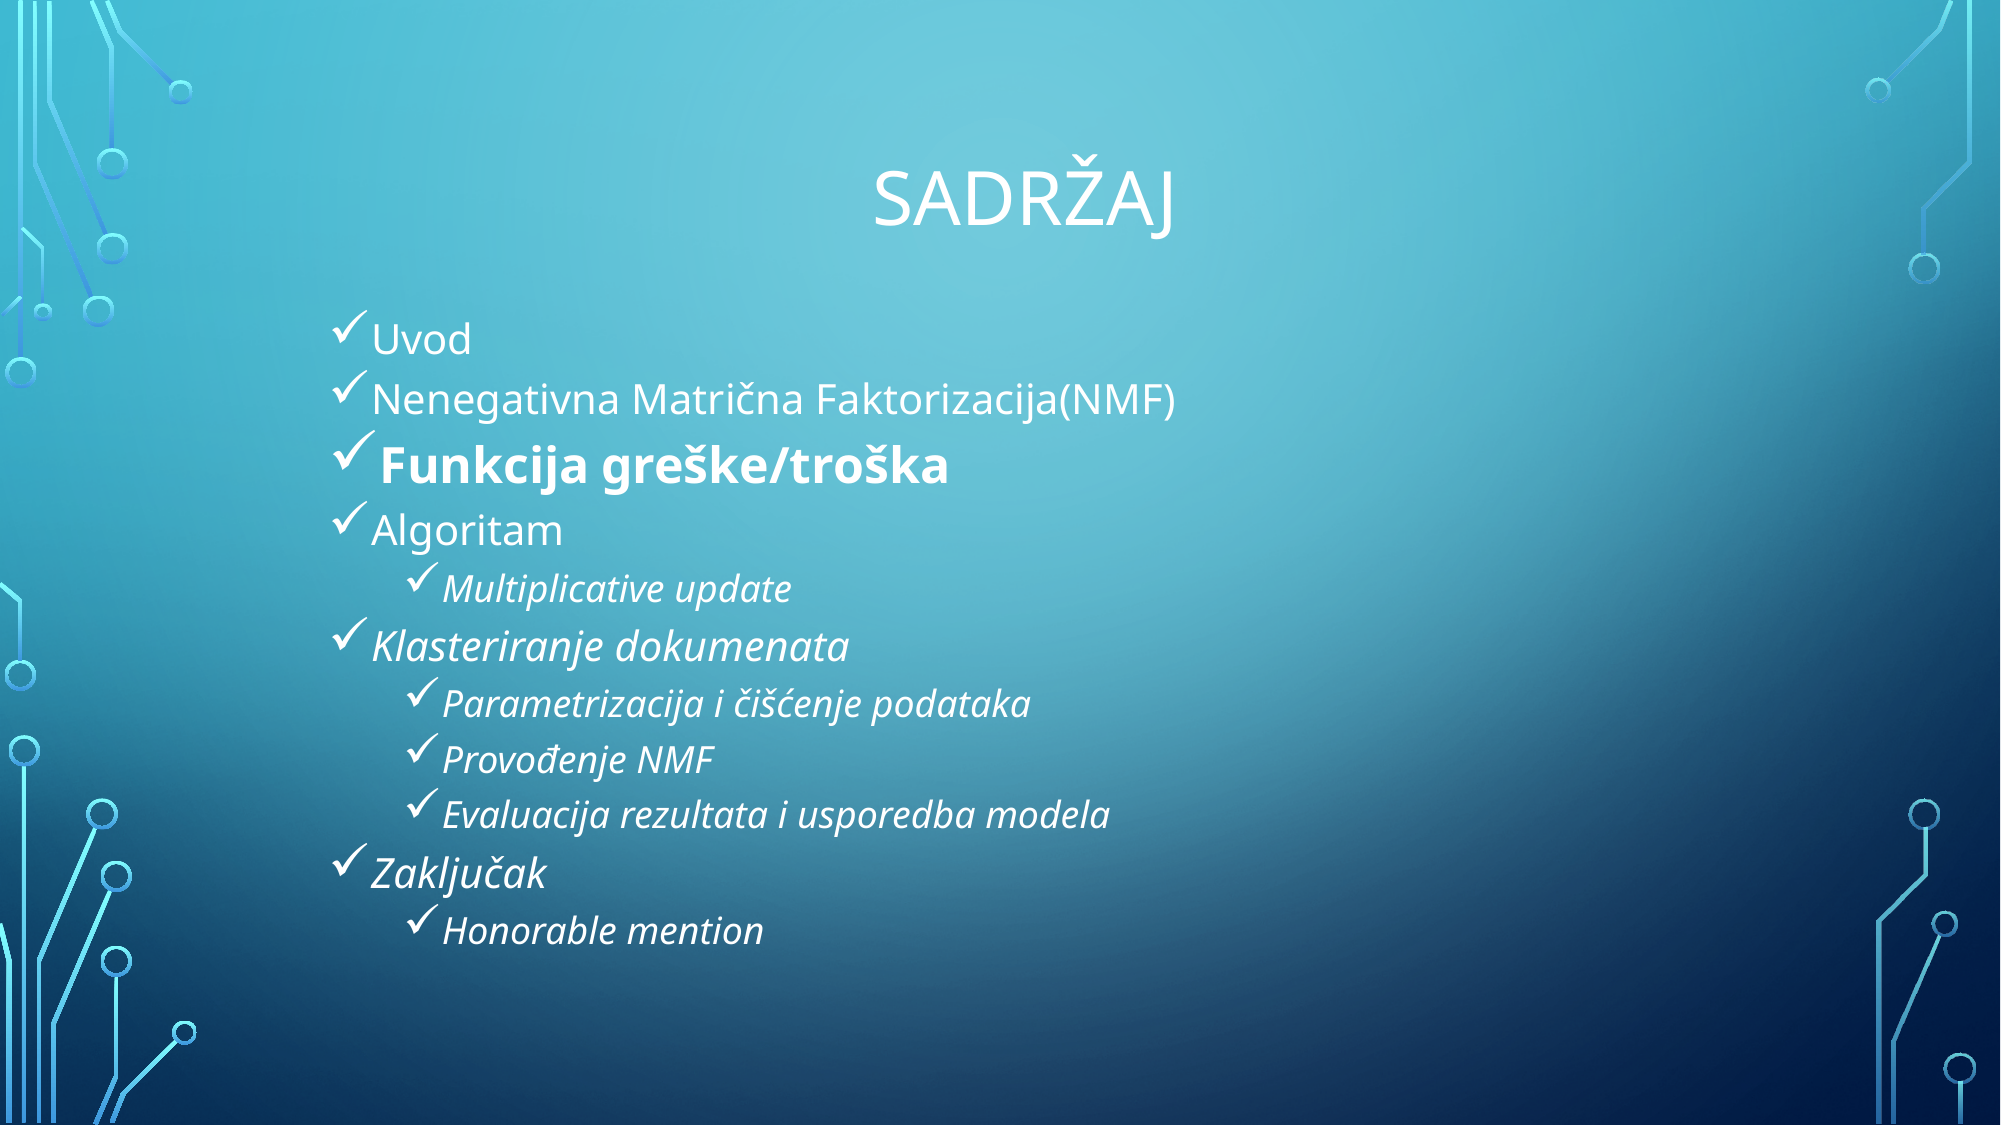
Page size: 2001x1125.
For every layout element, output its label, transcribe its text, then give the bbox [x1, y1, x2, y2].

title Sadržaj [238, 127, 1814, 276]
list Uvod Nenegativna Matrična Faktorizacija(NMF) Funkcija greške/troška Algoritam Multiplicative update Klasteriranje dokumenata Parametrizacija i čišćenje podataka Provođenje NMF Evaluacija rezultata i usporedba modela Zaključak Honorable mention [238, 305, 1814, 962]
